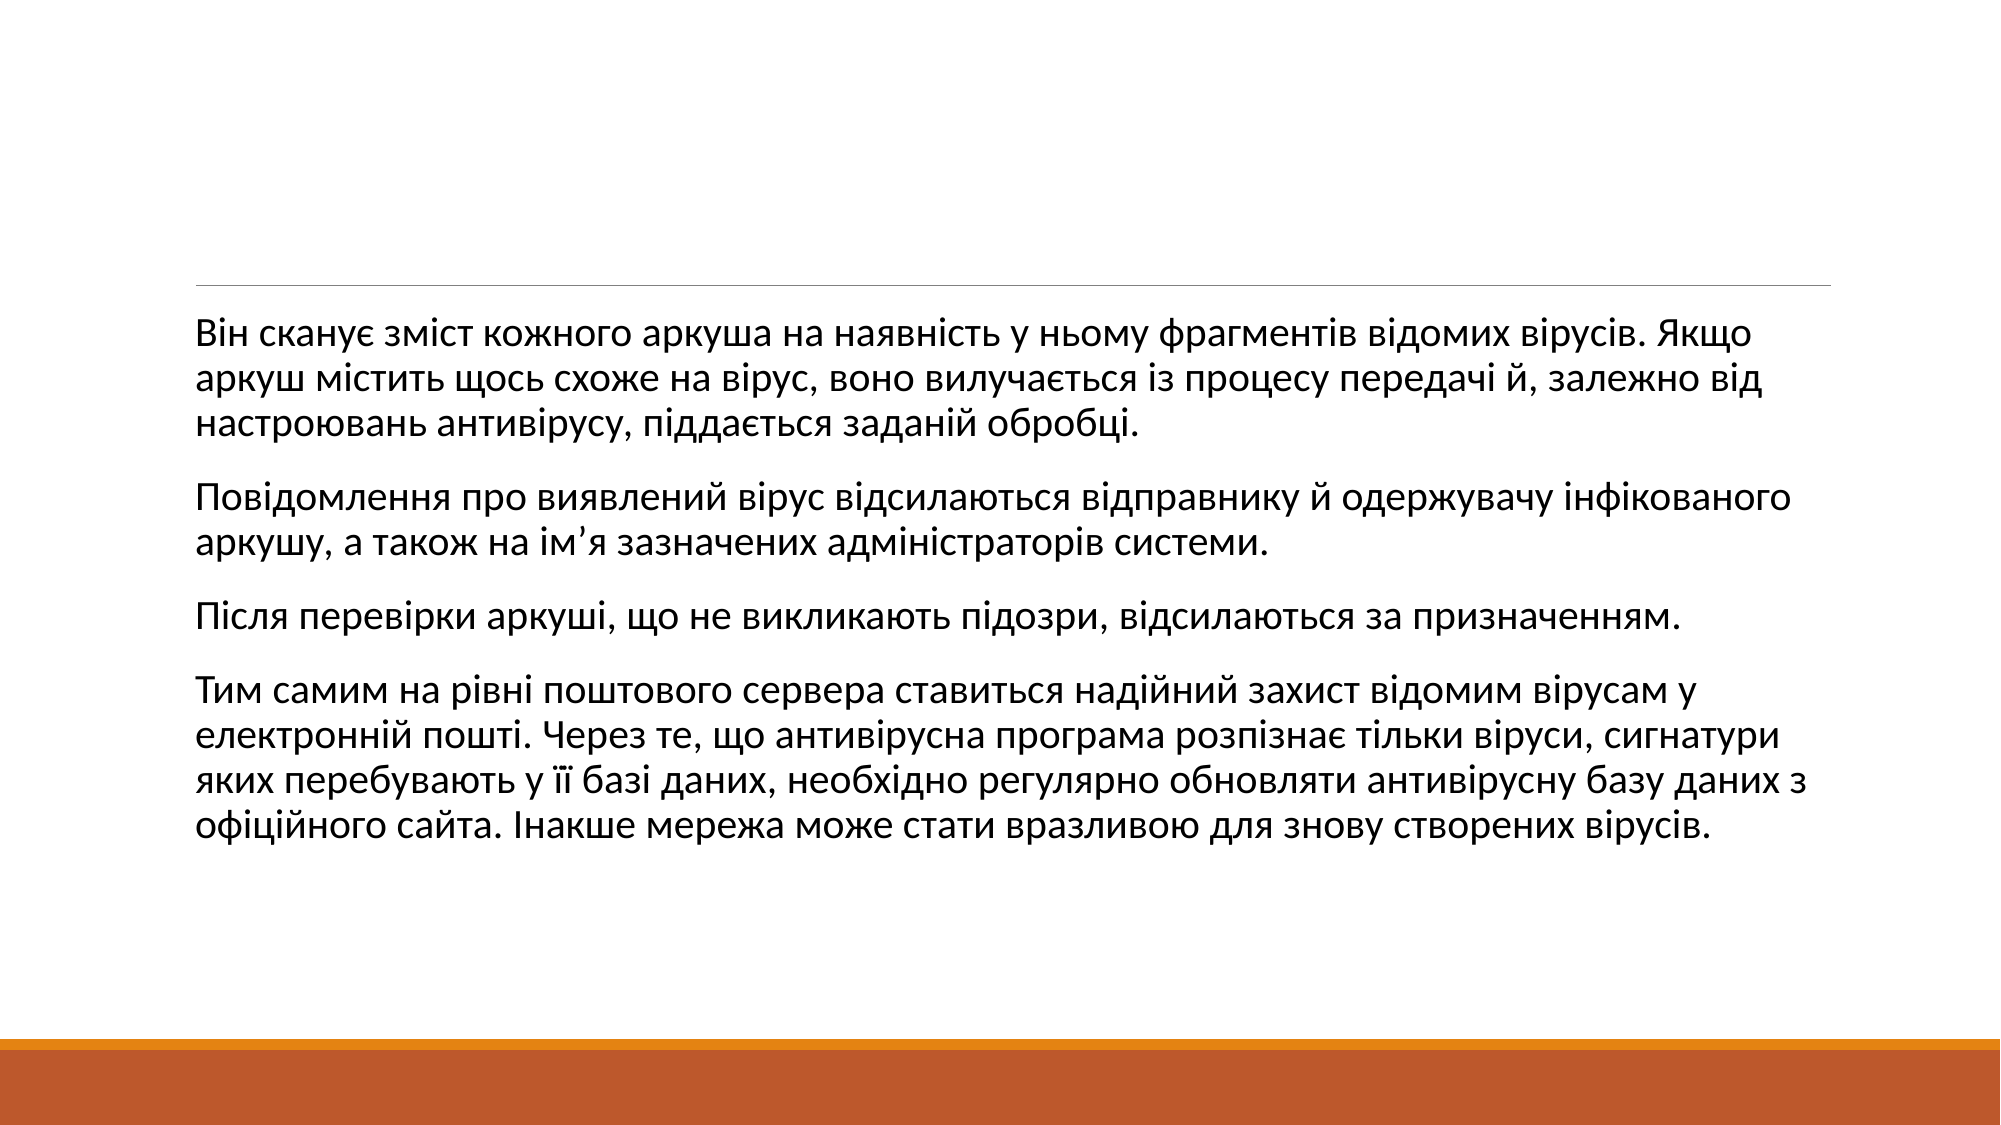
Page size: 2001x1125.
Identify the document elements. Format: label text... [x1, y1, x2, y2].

list Він сканує зміст кожного аркуша на наявність у ньому фрагментів відомих вірусів. Якщо аркуш містить щось схоже на вірус, воно вилучається із процесу передачі й, залежно від настроювань антивірусу, піддається заданій обробці. Повідомлення про виявлений вірус відсилаються відправнику й одержувачу інфікованого аркушу, а також на ім’я зазначених адміністраторів системи. Після перевірки аркуші, що не викликають підозри, відсилаються за призначенням. Тим самим на рівні поштового сервера ставиться надійний захист відомим вірусам у електронній пошті. Через те, що антивірусна програма розпізнає тільки віруси, сигнатури яких перебувають у її базі даних, необхідно регулярно обновляти антивірусну базу даних з офіційного сайта. Інакше мережа може стати вразливою для знову створених вірусів. [180, 302, 1830, 963]
